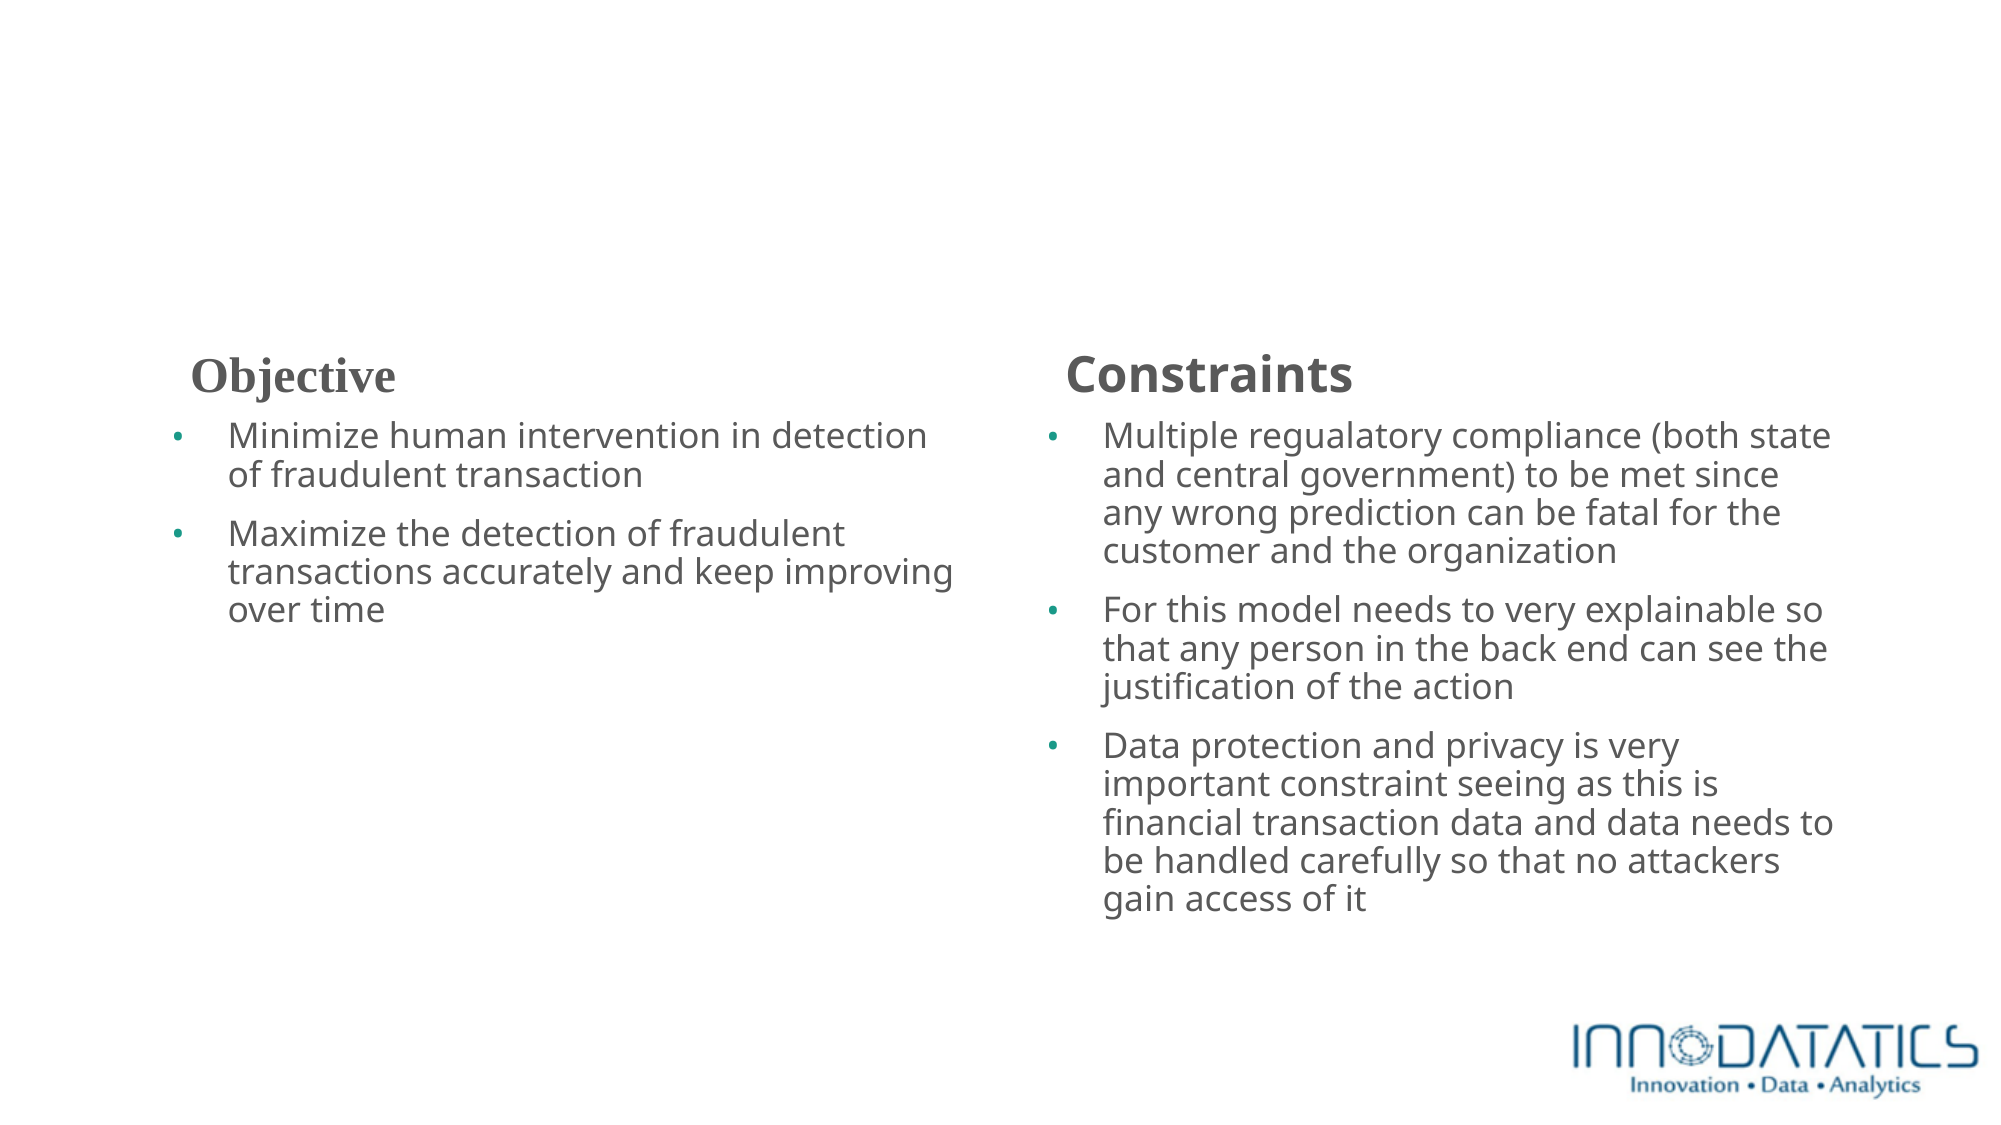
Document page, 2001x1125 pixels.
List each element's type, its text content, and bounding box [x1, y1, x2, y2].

list Objective [137, 275, 984, 410]
list Multiple regualatory compliance (both state and central government) to be met since any wrong prediction can be fatal for the customer and the organization For this model needs to very explainable so that any person in the back end can see the justification of the action Data protection and privacy is very important constraint seeing as this is financial transaction data and data needs to be handled carefully so that no attackers gain access of it [1012, 410, 1863, 1016]
picture [1571, 992, 1998, 1125]
list Constraints [1012, 275, 1863, 410]
list Minimize human intervention in detection of fraudulent transaction Maximize the detection of fraudulent transactions accurately and keep improving over time [137, 410, 984, 1016]
